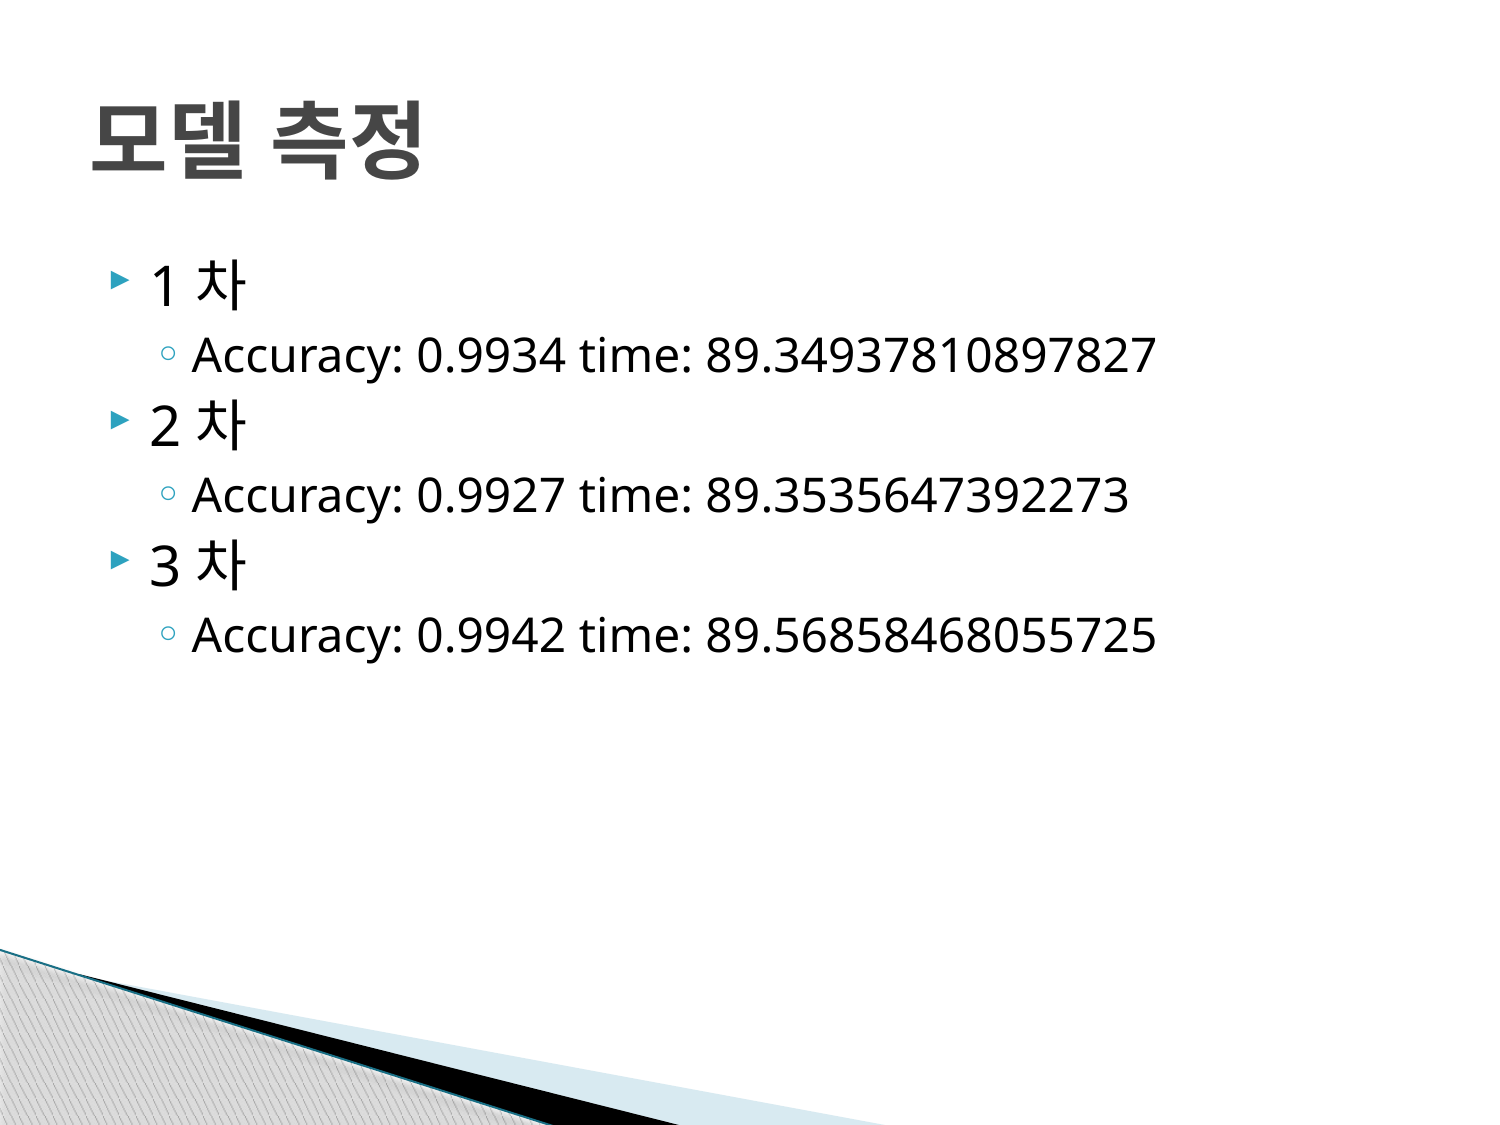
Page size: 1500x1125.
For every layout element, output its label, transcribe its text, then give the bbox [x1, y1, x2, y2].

list 1차 Accuracy: 0.9934 time: 89.34937810897827 2차 Accuracy: 0.9927 time: 89.3535647392273 3차 Accuracy: 0.9942 time: 89.56858468055725 [75, 243, 1425, 986]
title 모델 측정 [75, 45, 1425, 233]
